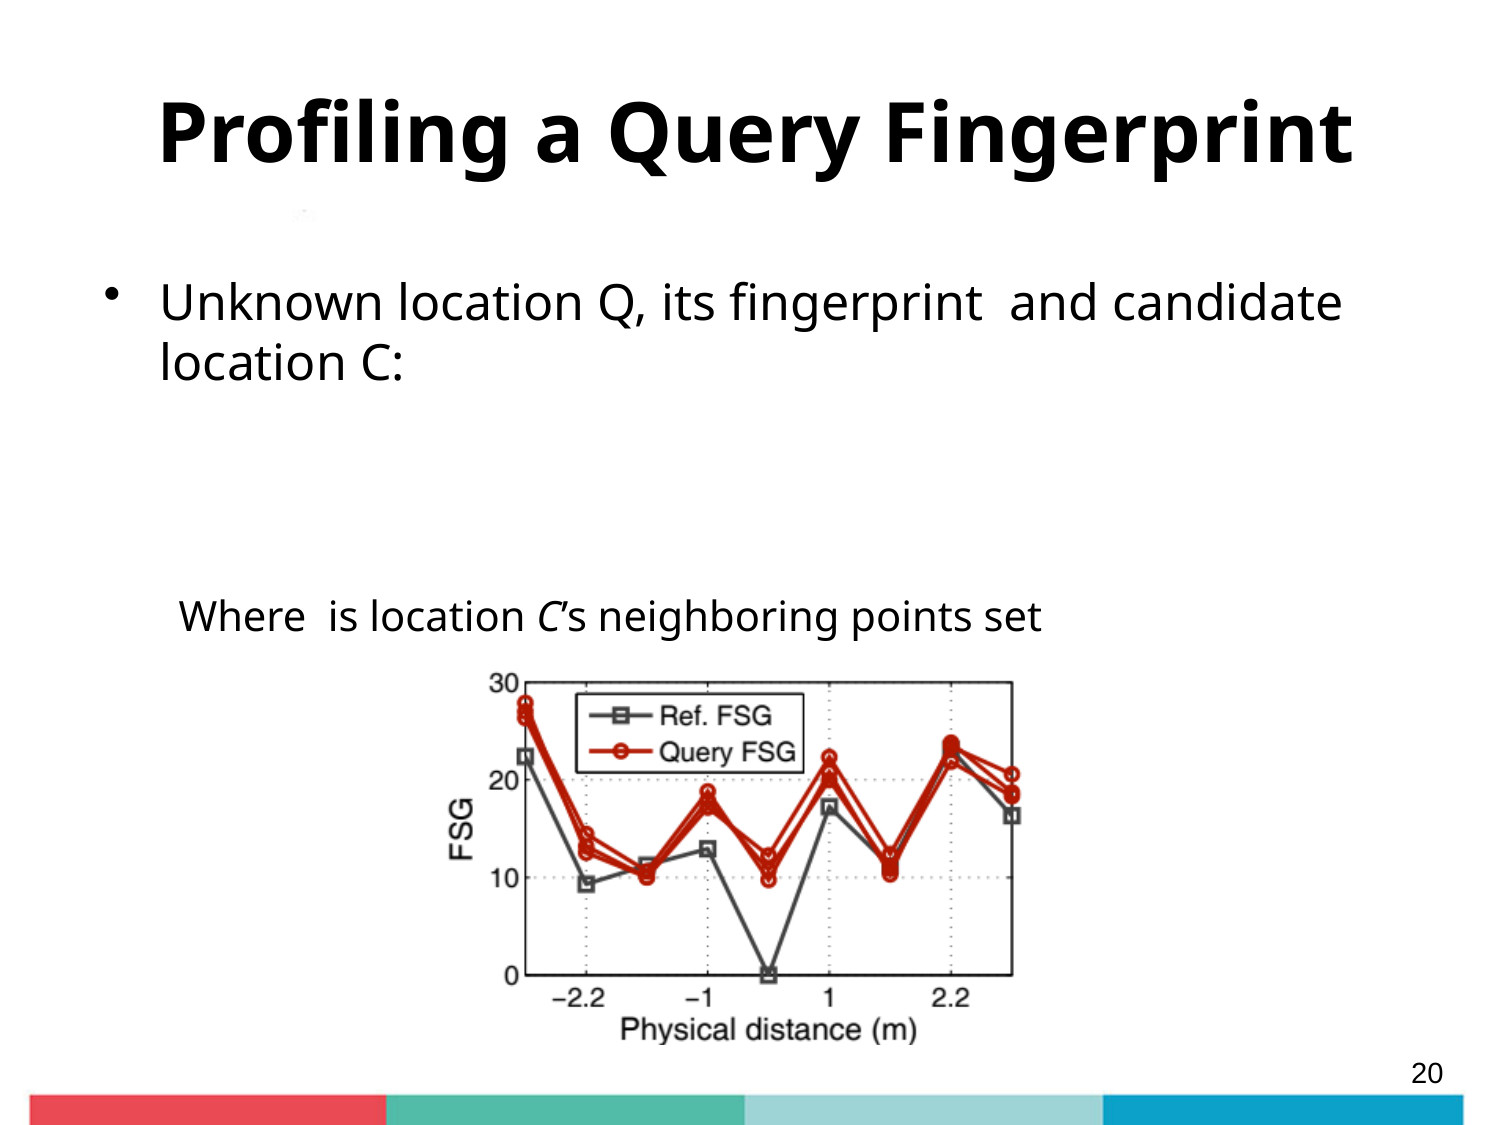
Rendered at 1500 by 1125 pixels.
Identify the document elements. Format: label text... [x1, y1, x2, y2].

title Profiling a Query Fingerprint [87, 45, 1425, 213]
slide_number 20 [1108, 1046, 1459, 1125]
picture [0, 0, 1500, 1125]
